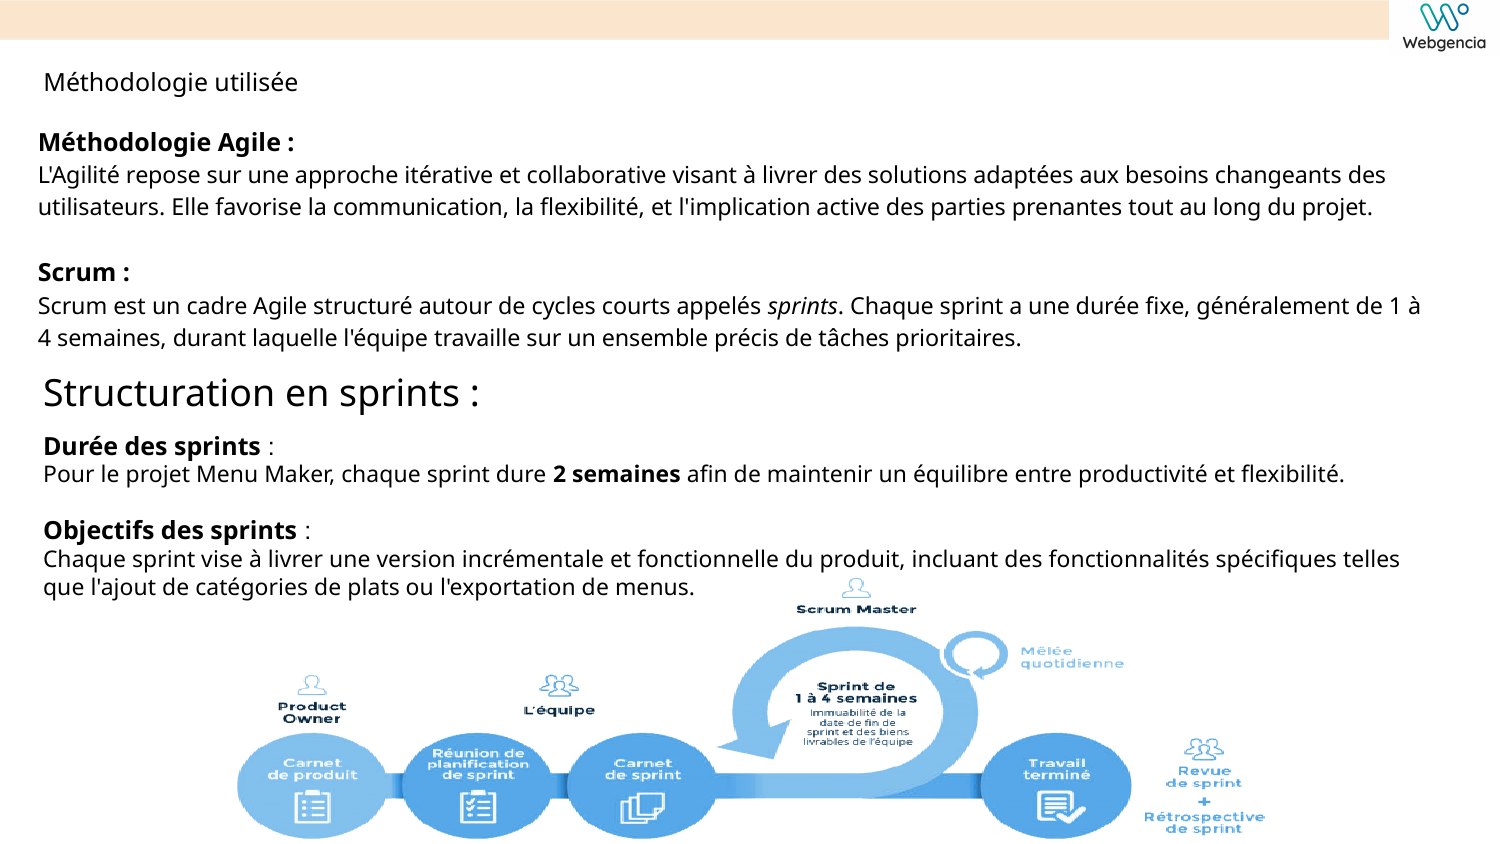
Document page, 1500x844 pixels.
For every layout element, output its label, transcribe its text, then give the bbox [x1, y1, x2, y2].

text_box Durée des sprints : Pour le projet Menu Maker, chaque sprint dure 2 semaines afin de maintenir un équilibre entre productivité et flexibilité. Objectifs des sprints : Chaque sprint vise à livrer une version incrémentale et fonctionnelle du produit, incluant des fonctionnalités spécifiques telles que l'ajout de catégories de plats ou l'exportation de menus. [28, 422, 1455, 608]
picture [229, 571, 1277, 844]
text_box [0, 0, 1387, 40]
picture [1389, 0, 1500, 57]
list Méthodologie Agile : L'Agilité repose sur une approche itérative et collaborative visant à livrer des solutions adaptées aux besoins changeants des utilisateurs. Elle favorise la communication, la flexibilité, et l'implication active des parties prenantes tout au long du projet. Scrum : Scrum est un cadre Agile structuré autour de cycles courts appelés sprints. Chaque sprint a une durée fixe, généralement de 1 à 4 semaines, durant laquelle l'équipe travaille sur un ensemble précis de tâches prioritaires. [5, 106, 1455, 392]
title Méthodologie utilisée [28, 46, 500, 106]
text_box Structuration en sprints : [28, 361, 729, 421]
